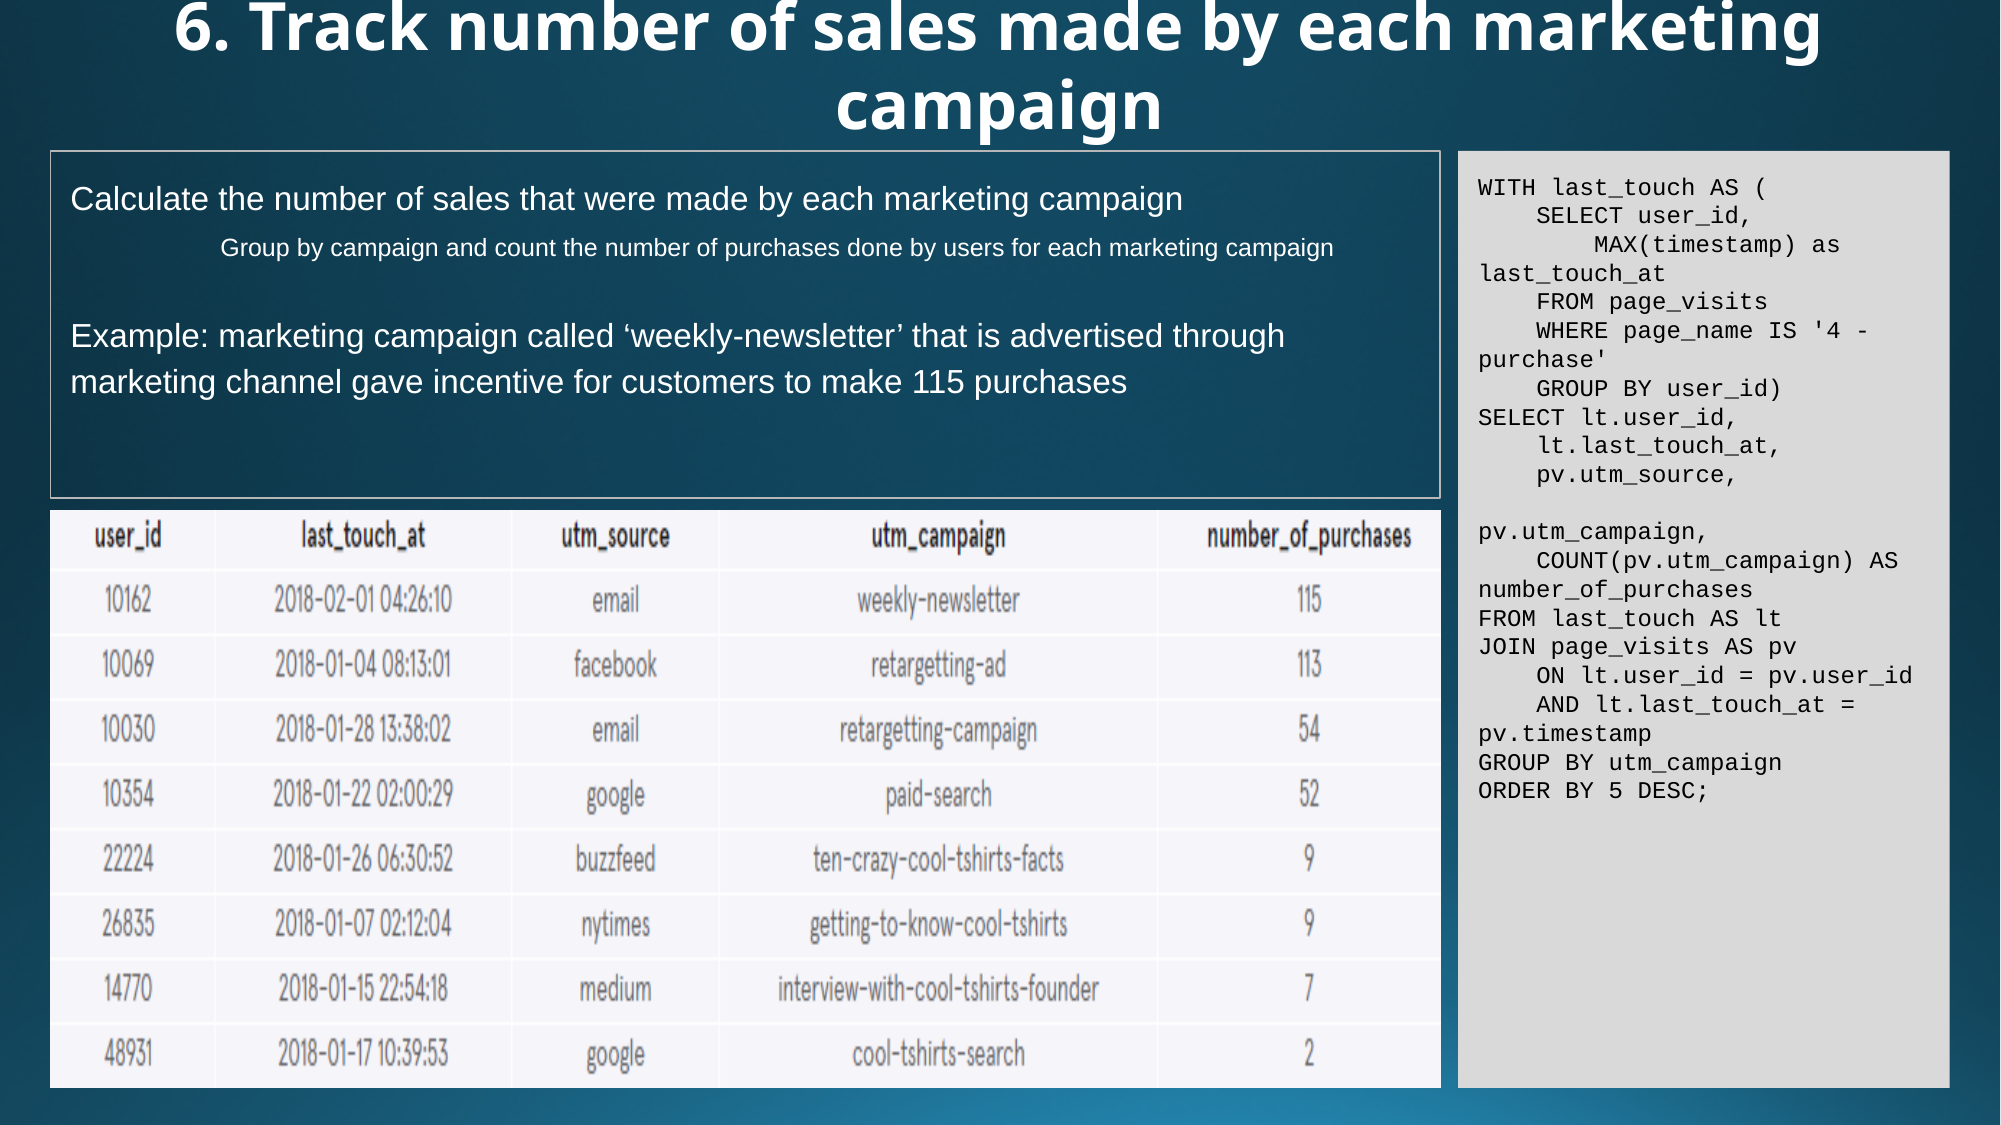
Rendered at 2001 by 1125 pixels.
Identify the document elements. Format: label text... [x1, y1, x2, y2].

text_box WITH last_touch AS ( SELECT user_id, MAX(timestamp) as last_touch_at FROM page_visits WHERE page_name IS '4 - purchase' GROUP BY user_id) SELECT lt.user_id, lt.last_touch_at, pv.utm_source, pv.utm_campaign, COUNT(pv.utm_campaign) AS number_of_purchases FROM last_touch AS lt JOIN page_visits AS pv ON lt.user_id = pv.user_id AND lt.last_touch_at = pv.timestamp GROUP BY utm_campaign ORDER BY 5 DESC; [1458, 150, 1950, 1088]
text_box Calculate the number of sales that were made by each marketing campaign Group by campaign and count the number of purchases done by users for each marketing campaign Example: marketing campaign called ‘weekly-newsletter’ that is advertised through marketing channel gave incentive for customers to make 115 purchases [50, 150, 1441, 498]
picture [0, 0, 2001, 1125]
text_box 6. Track number of sales made by each marketing campaign [68, 15, 1932, 164]
